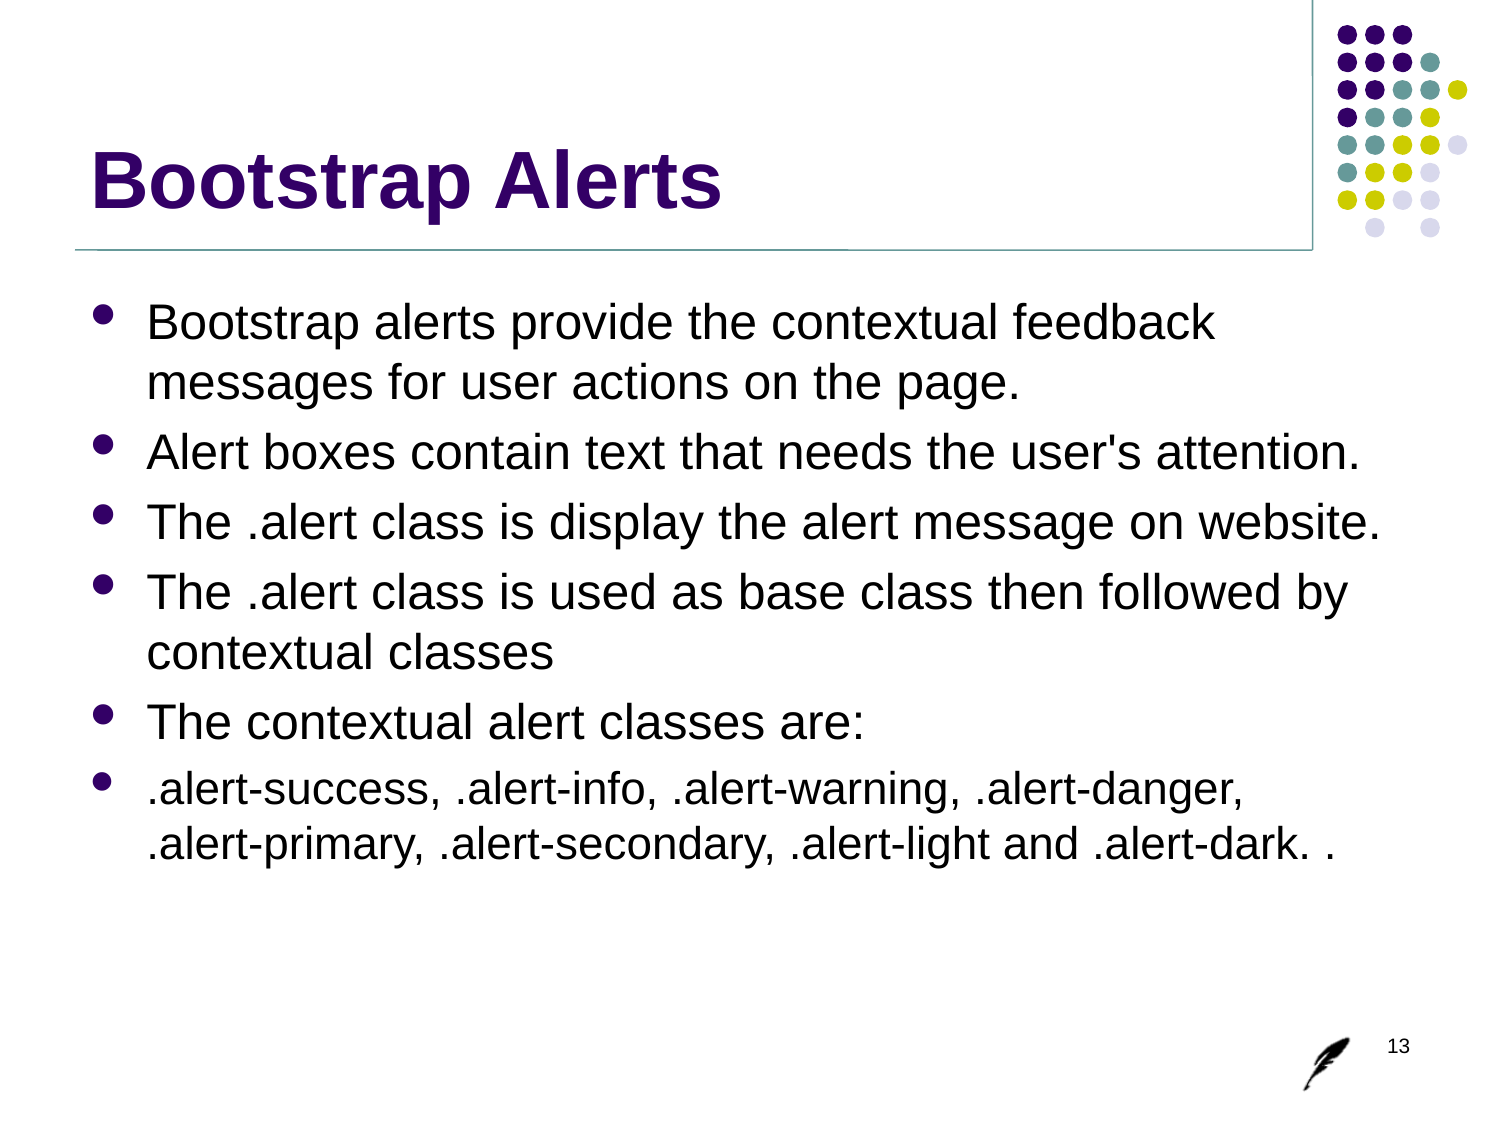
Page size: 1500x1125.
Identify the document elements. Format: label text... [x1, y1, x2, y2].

slide_number 13 [1074, 1025, 1425, 1100]
title Bootstrap Alerts [75, 20, 1313, 233]
list Bootstrap alerts provide the contextual feedback messages for user actions on the page. Alert boxes contain text that needs the user's attention. The .alert class is display the alert message on website. The .alert class is used as base class then followed by contextual classes The contextual alert classes are: .alert-success, .alert-info, .alert-warning, .alert-danger, .alert-primary, .alert-secondary, .alert-light and .alert-dark. . [75, 282, 1425, 1006]
